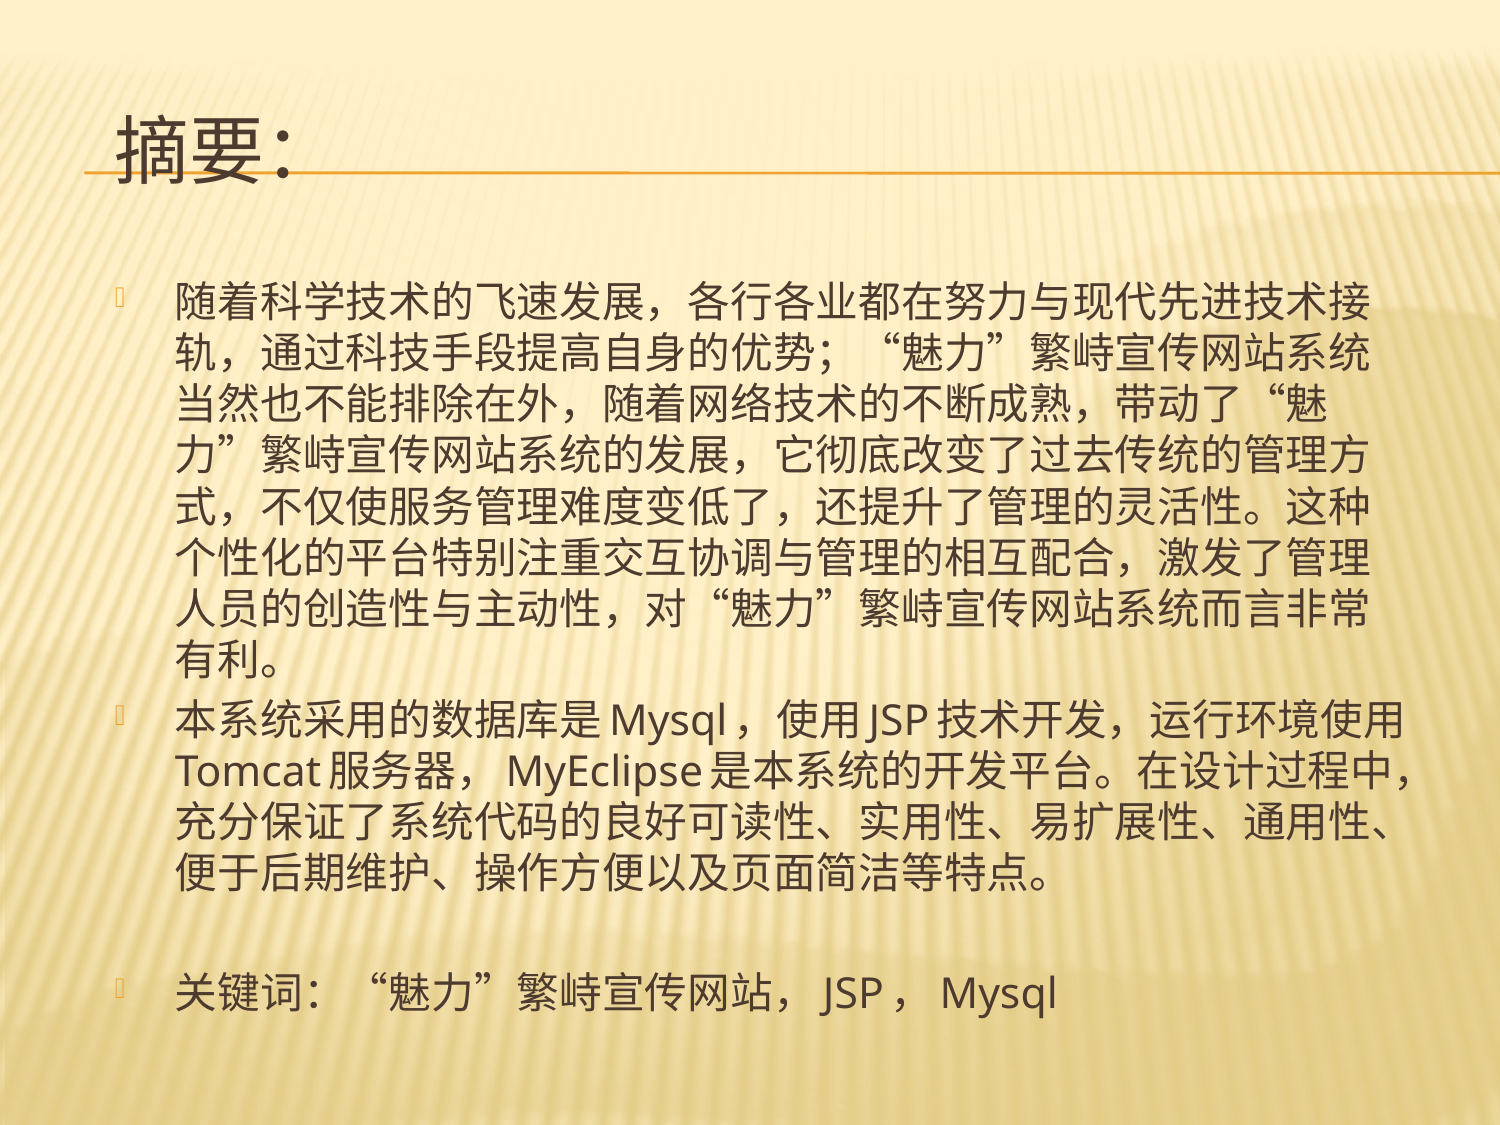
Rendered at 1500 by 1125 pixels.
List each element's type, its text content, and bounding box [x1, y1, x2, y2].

title 摘要： [100, 78, 1253, 219]
list 随着科学技术的飞速发展，各行各业都在努力与现代先进技术接轨，通过科技手段提高自身的优势；“魅力”繁峙宣传网站系统当然也不能排除在外，随着网络技术的不断成熟，带动了“魅力”繁峙宣传网站系统的发展，它彻底改变了过去传统的管理方式，不仅使服务管理难度变低了，还提升了管理的灵活性。这种个性化的平台特别注重交互协调与管理的相互配合，激发了管理人员的创造性与主动性，对“魅力”繁峙宣传网站系统而言非常有利。 本系统采用的数据库是Mysql，使用JSP技术开发，运行环境使用Tomcat服务器，MyEclipse是本系统的开发平台。在设计过程中，充分保证了系统代码的良好可读性、实用性、易扩展性、通用性、便于后期维护、操作方便以及页面简洁等特点。 关键词：“魅力”繁峙宣传网站，JSP，Mysql [100, 267, 1424, 1035]
